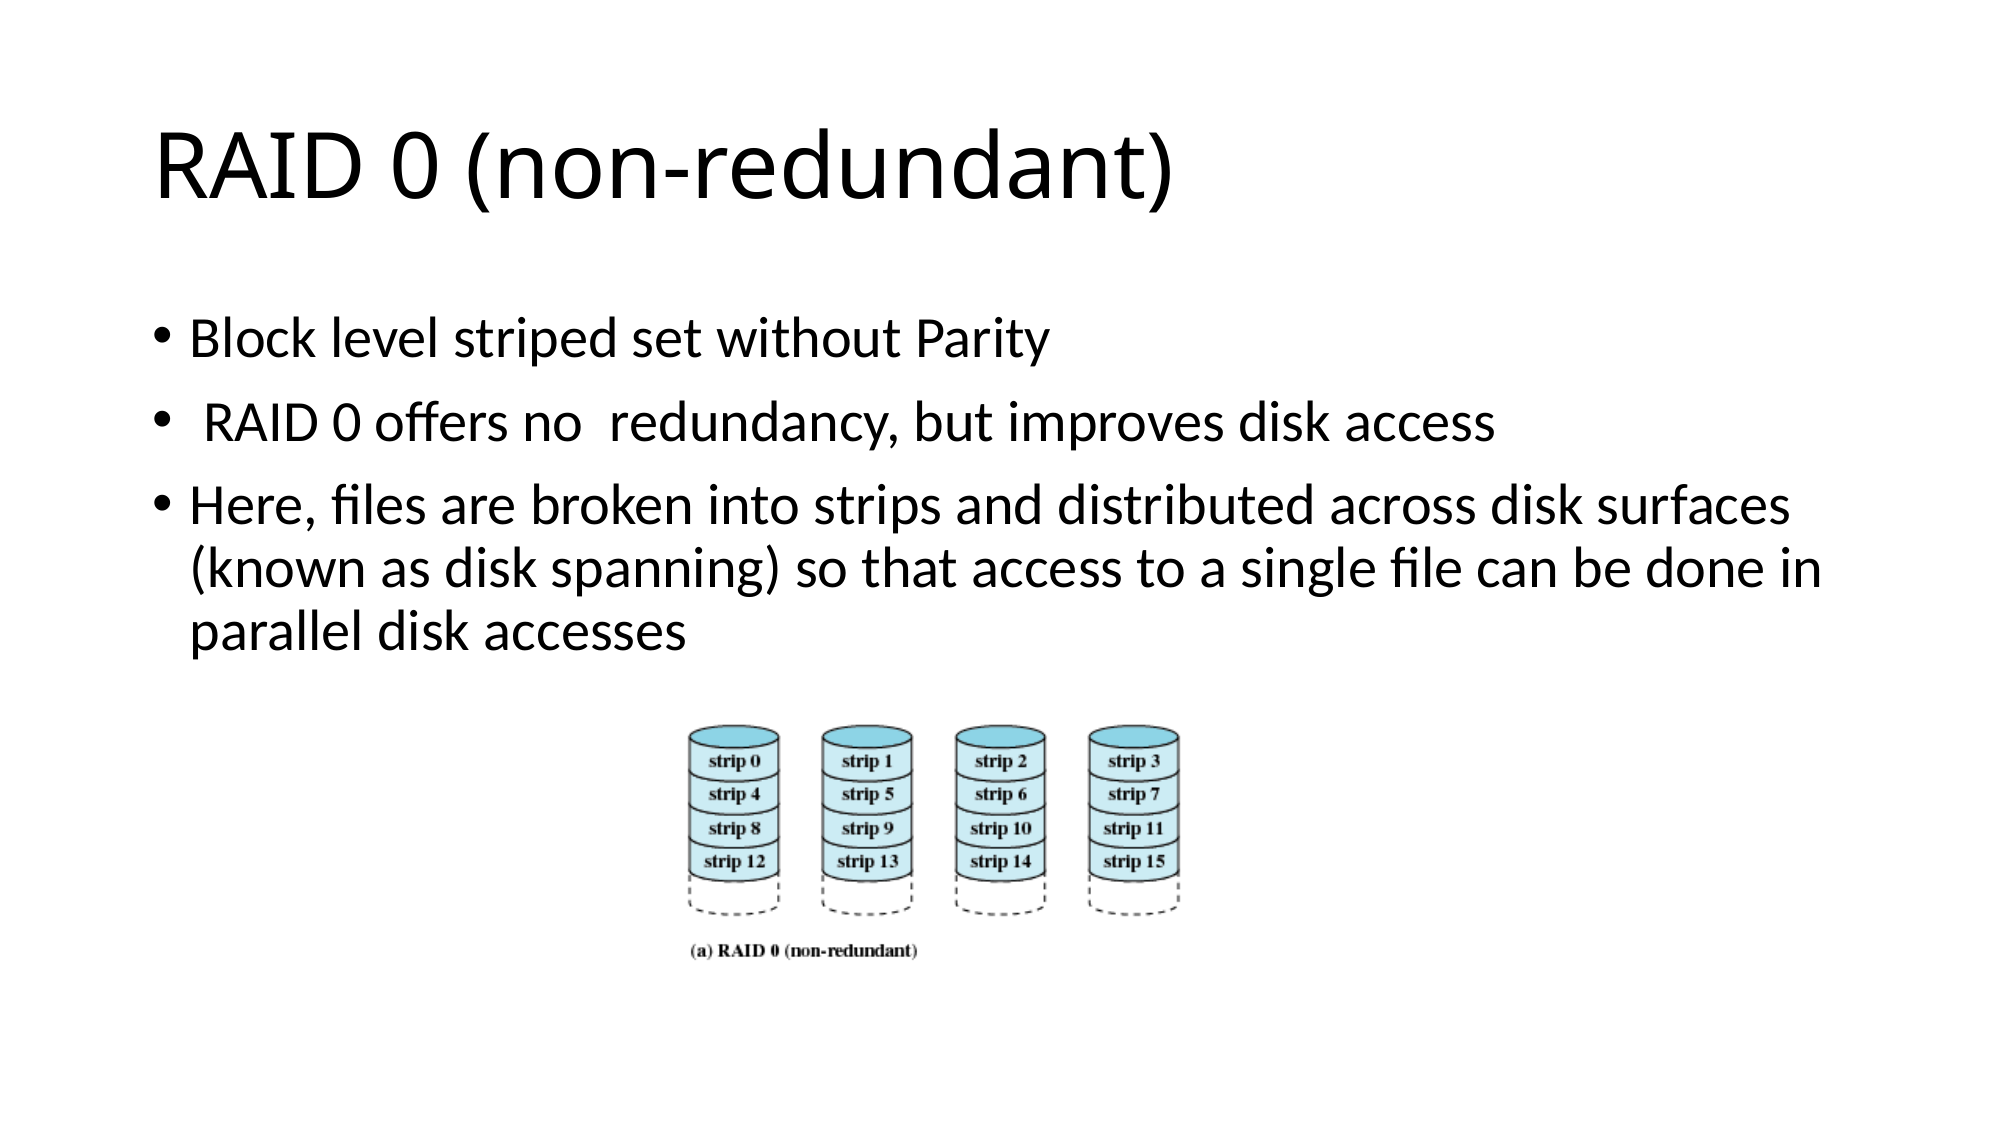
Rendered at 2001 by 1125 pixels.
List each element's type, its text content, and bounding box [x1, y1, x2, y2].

title RAID 0 (non-redundant) [137, 59, 1863, 278]
picture [657, 711, 1210, 968]
list Block level striped set without Parity RAID 0 offers no redundancy, but improves disk access Here, files are broken into strips and distributed across disk surfaces (known as disk spanning) so that access to a single file can be done in parallel disk accesses [137, 299, 1863, 1014]
